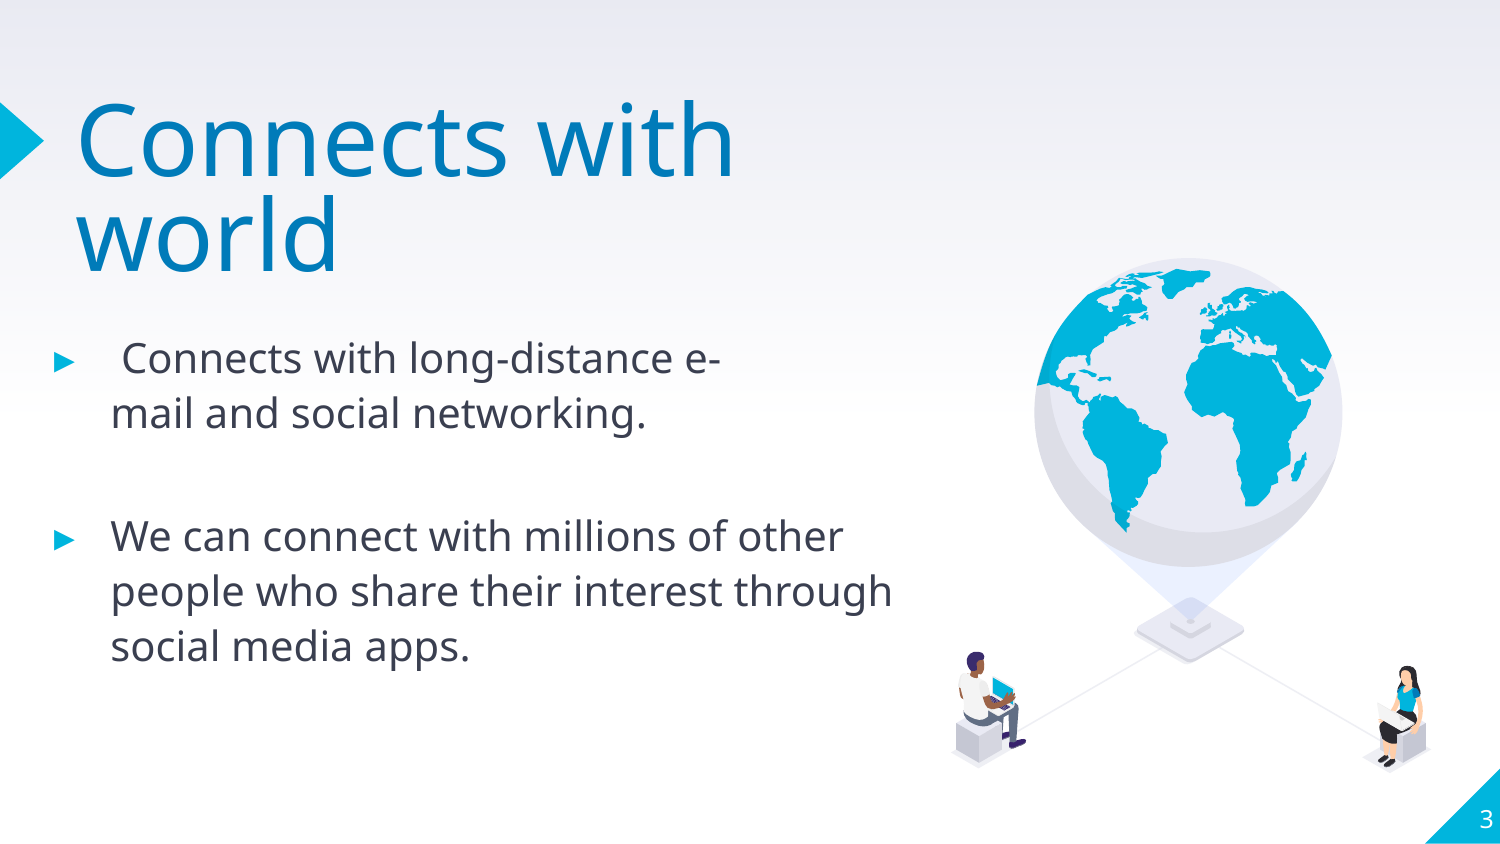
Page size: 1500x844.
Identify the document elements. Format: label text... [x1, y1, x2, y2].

list Connects with long-distance e-mail and social networking. We can connect with millions of other people who share their interest through social media apps. [35, 327, 945, 761]
slide_number 3 [1418, 760, 1494, 838]
title Connects with world [75, 99, 1001, 277]
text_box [950, 257, 1432, 774]
